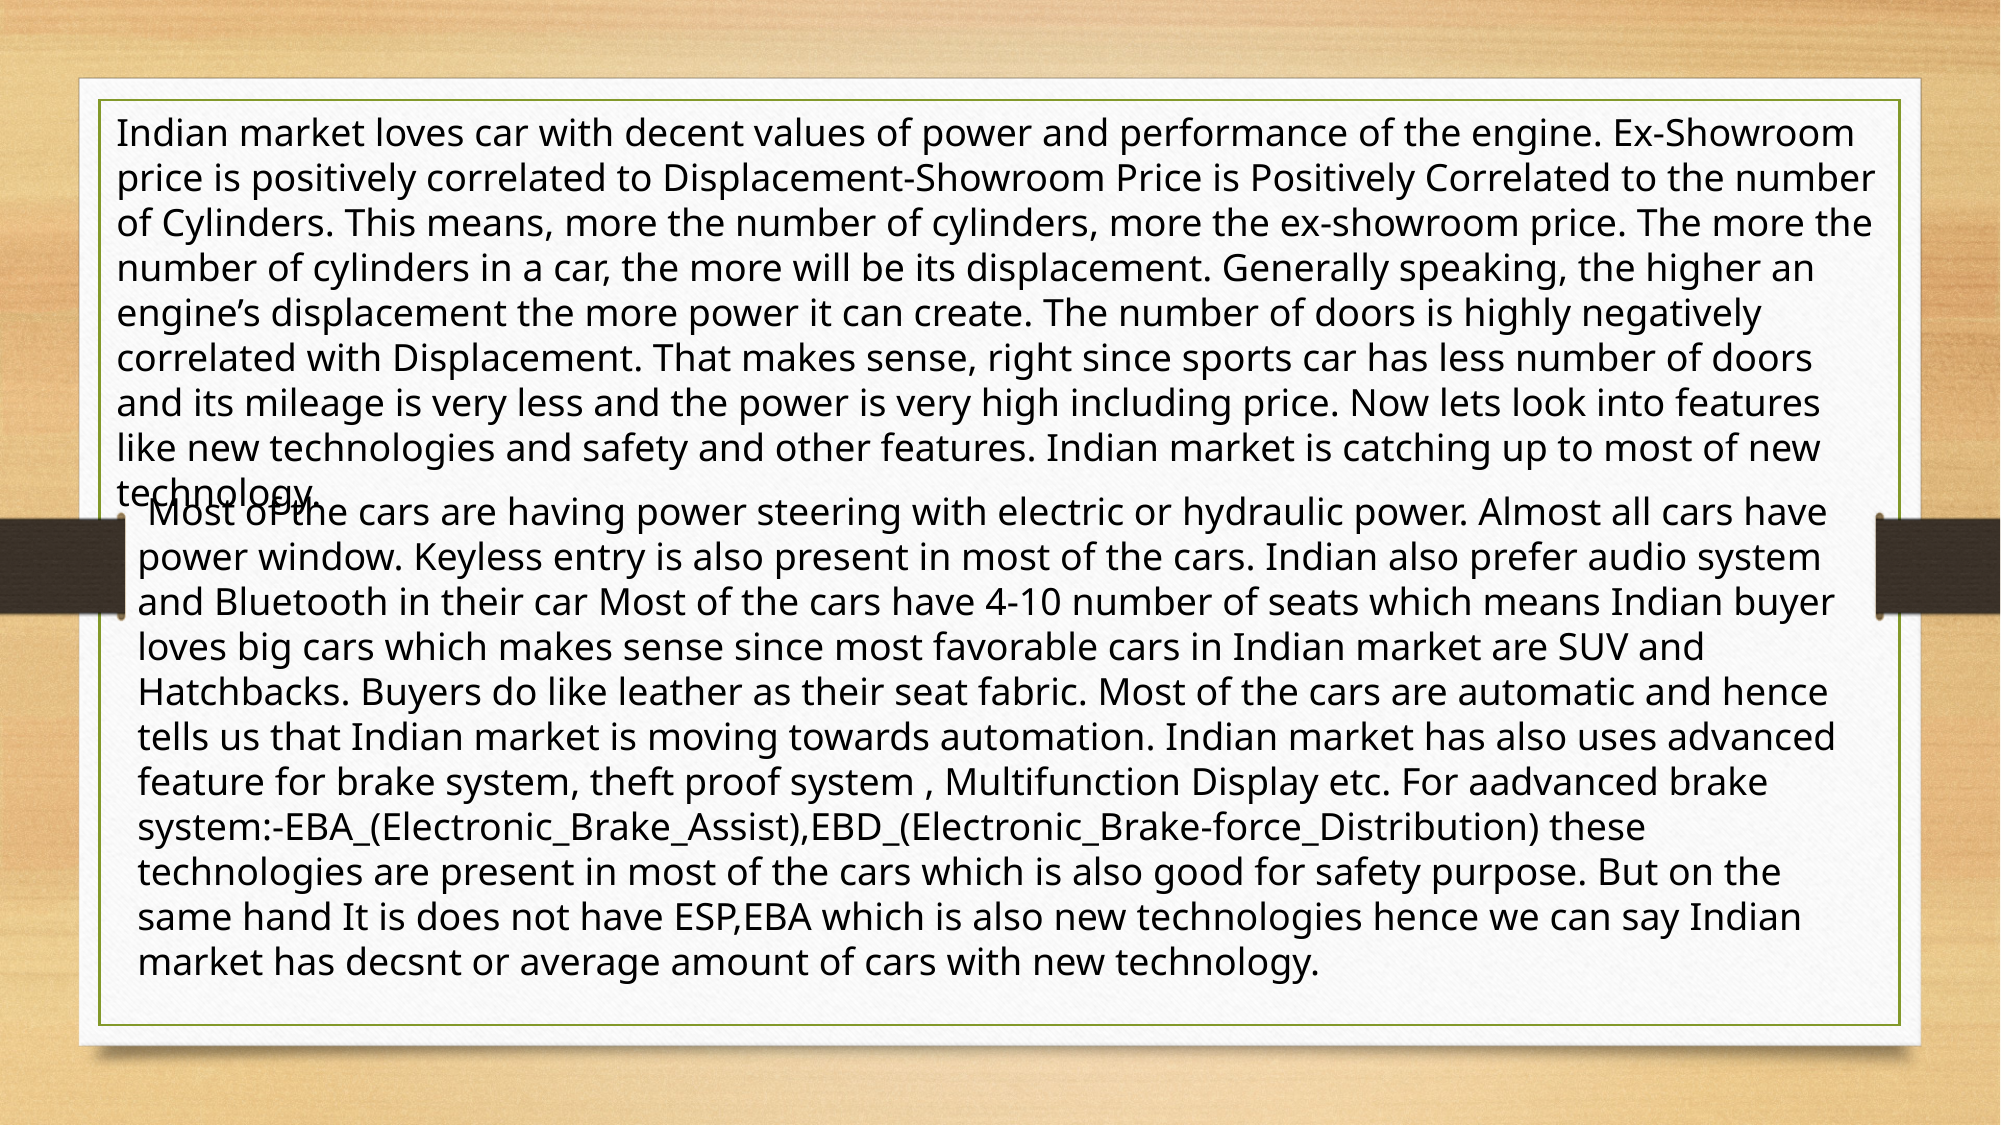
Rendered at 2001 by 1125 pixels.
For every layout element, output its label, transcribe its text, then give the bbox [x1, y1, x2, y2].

picture [0, 0, 2001, 1125]
text_box Most of the cars are having power steering with electric or hydraulic power. Almost all cars have power window. Keyless entry is also present in most of the cars. Indian also prefer audio system and Bluetooth in their car Most of the cars have 4-10 number of seats which means Indian buyer loves big cars which makes sense since most favorable cars in Indian market are SUV and Hatchbacks. Buyers do like leather as their seat fabric. Most of the cars are automatic and hence tells us that Indian market is moving towards automation. Indian market has also uses advanced feature for brake system, theft proof system , Multifunction Display etc. For aadvanced brake system:-EBA_(Electronic_Brake_Assist),EBD_(Electronic_Brake-force_Distribution) these technologies are present in most of the cars which is also good for safety purpose. But on the same hand It is does not have ESP,EBA which is also new technologies hence we can say Indian market has decsnt or average amount of cars with new technology. [122, 480, 1892, 991]
text_box Indian market loves car with decent values of power and performance of the engine. Ex-Showroom price is positively correlated to Displacement-Showroom Price is Positively Correlated to the number of Cylinders. This means, more the number of cylinders, more the ex-showroom price. The more the number of cylinders in a car, the more will be its displacement. Generally speaking, the higher an engine’s displacement the more power it can create. The number of doors is highly negatively correlated with Displacement. That makes sense, right since sports car has less number of doors and its mileage is very less and the power is very high including price. Now lets look into features like new technologies and safety and other features. Indian market is catching up to most of new technology. [101, 101, 1899, 522]
